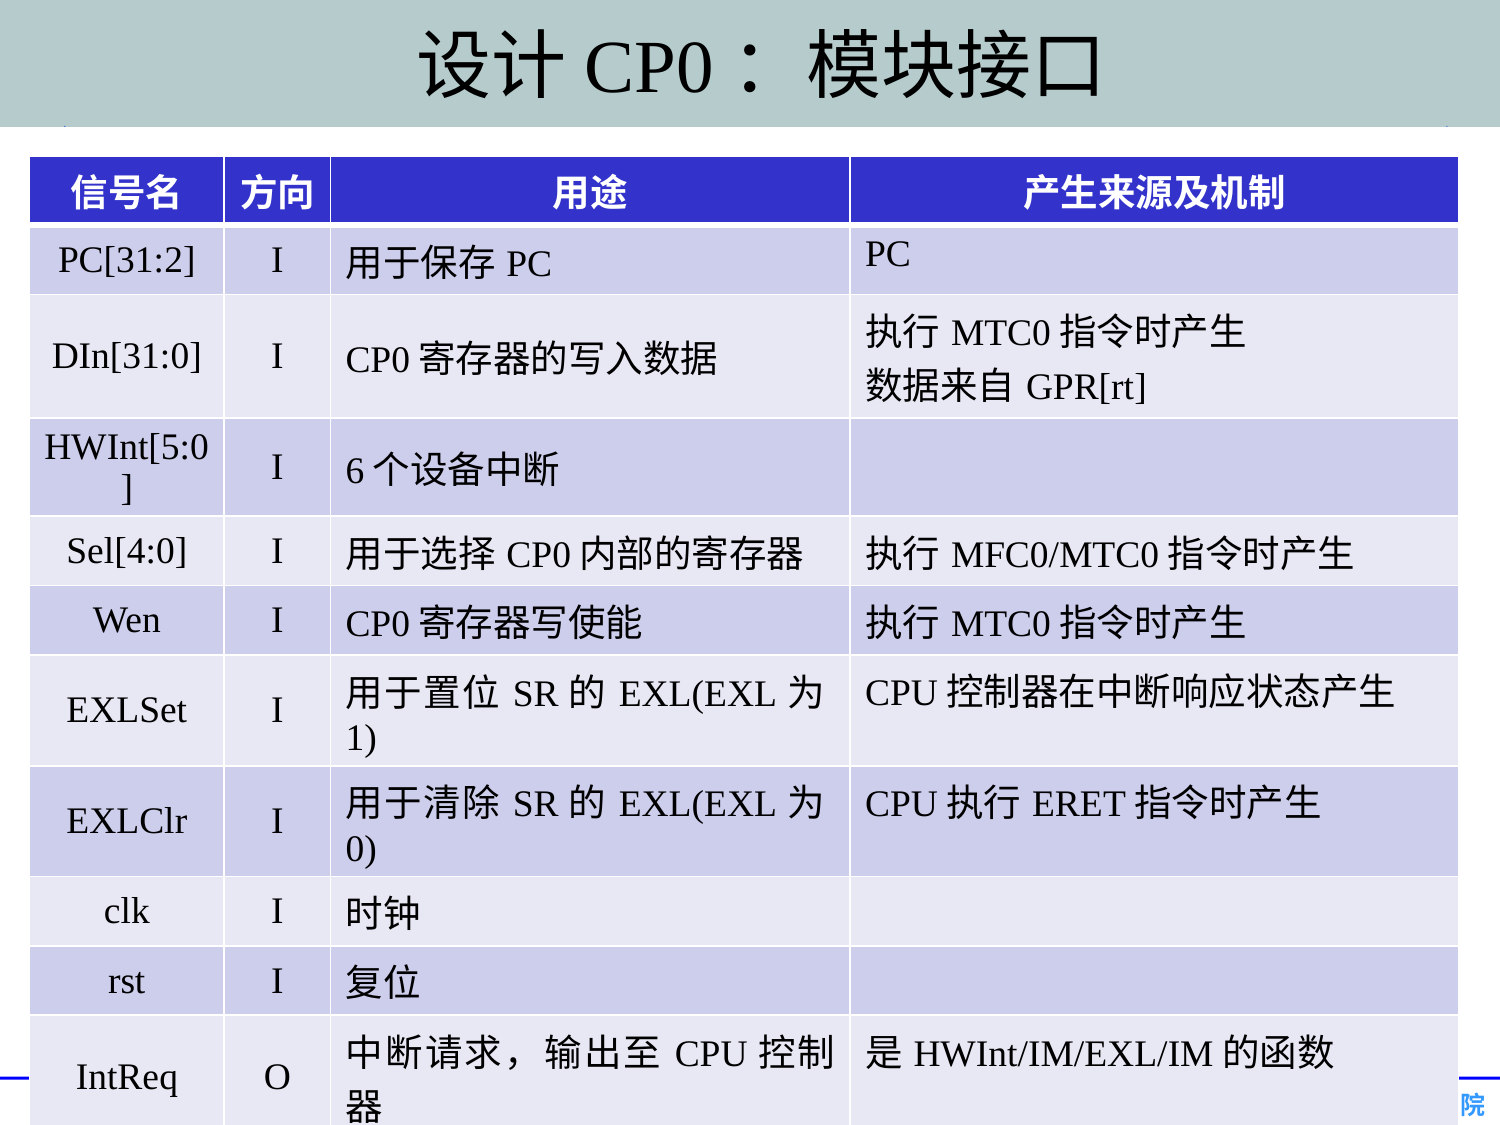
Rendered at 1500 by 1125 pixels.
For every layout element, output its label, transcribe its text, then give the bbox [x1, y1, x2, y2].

table_cell clk [30, 877, 223, 945]
table_cell PC[31:2] [30, 228, 223, 294]
table_cell 执行MFC0/MTC0指令时产生 [851, 517, 1458, 585]
table_cell I [225, 295, 330, 417]
table_cell I [225, 767, 330, 876]
table_cell I [225, 586, 330, 654]
table_cell 执行MTC0指令时产生 数据来自GPR[rt] [851, 295, 1458, 417]
table_cell I [225, 419, 330, 515]
table_header 用途 [331, 157, 849, 222]
table_cell [851, 947, 1458, 1014]
table_cell I [225, 947, 330, 1014]
table_cell CP0寄存器写使能 [331, 586, 849, 654]
table_cell 用于保存PC [331, 228, 849, 294]
table_cell PC [851, 228, 1458, 294]
picture [0, 0, 1500, 127]
table_cell I [225, 877, 330, 945]
table_cell CPU控制器在中断响应状态产生 [851, 656, 1458, 765]
table_cell 6个设备中断 [331, 419, 849, 515]
table_header 信号名 [30, 157, 223, 222]
table_cell 时钟 [331, 877, 849, 945]
table_header 方向 [225, 157, 330, 222]
table_cell O [225, 1016, 330, 1125]
table_cell [851, 877, 1458, 945]
table_cell 是HWInt/IM/EXL/IM的函数 [851, 1016, 1458, 1125]
table_cell EXLClr [30, 767, 223, 876]
table_cell Wen [30, 586, 223, 654]
table_cell DIn[31:0] [30, 295, 223, 417]
table_cell 中断请求，输出至CPU控制器 [331, 1016, 849, 1125]
table_cell CPU执行ERET指令时产生 [851, 767, 1458, 876]
title 设计CP0：模块接口 [35, 7, 1489, 118]
table_cell IntReq [30, 1016, 223, 1125]
table_cell [851, 419, 1458, 515]
table_cell 用于选择CP0内部的寄存器 [331, 517, 849, 585]
table_cell EXLSet [30, 656, 223, 765]
table_cell I [225, 656, 330, 765]
table_cell CP0寄存器的写入数据 [331, 295, 849, 417]
table_cell 用于清除SR的EXL(EXL为0) [331, 767, 849, 876]
table_cell I [225, 517, 330, 585]
table_cell 复位 [331, 947, 849, 1014]
table_cell 执行MTC0指令时产生 [851, 586, 1458, 654]
table_cell I [225, 228, 330, 294]
table_cell Sel[4:0] [30, 517, 223, 585]
table_cell rst [30, 947, 223, 1014]
table_cell HWInt[5:0] [30, 419, 223, 515]
table_header 产生来源及机制 [851, 157, 1458, 222]
table_cell 用于置位SR的EXL(EXL为1) [331, 656, 849, 765]
